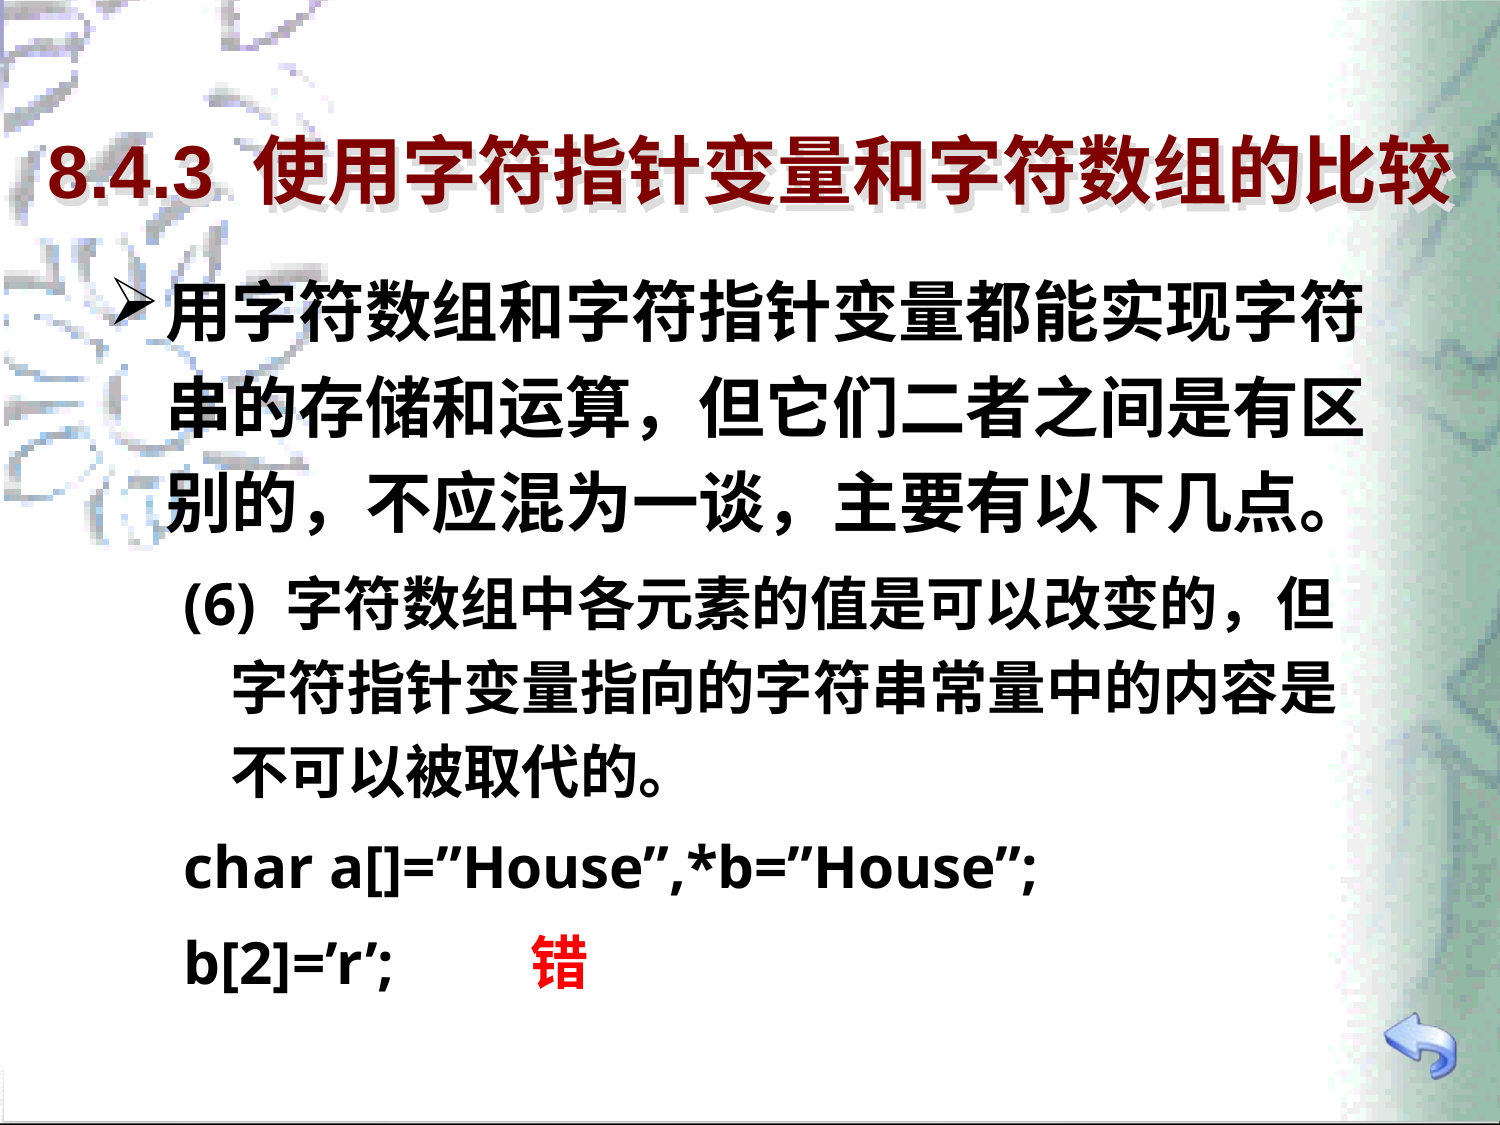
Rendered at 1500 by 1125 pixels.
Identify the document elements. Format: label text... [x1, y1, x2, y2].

title 8.4.3 使用字符指针变量和字符数组的比较 [23, 70, 1477, 267]
picture [0, 0, 1500, 1125]
list 用字符数组和字符指针变量都能实现字符串的存储和运算，但它们二者之间是有区别的，不应混为一谈，主要有以下几点。 (6) 字符数组中各元素的值是可以改变的，但字符指针变量指向的字符串常量中的内容是不可以被取代的。 char a[]=”House”,*b=”House”; b[2]=’r’; 错 [93, 246, 1395, 1055]
